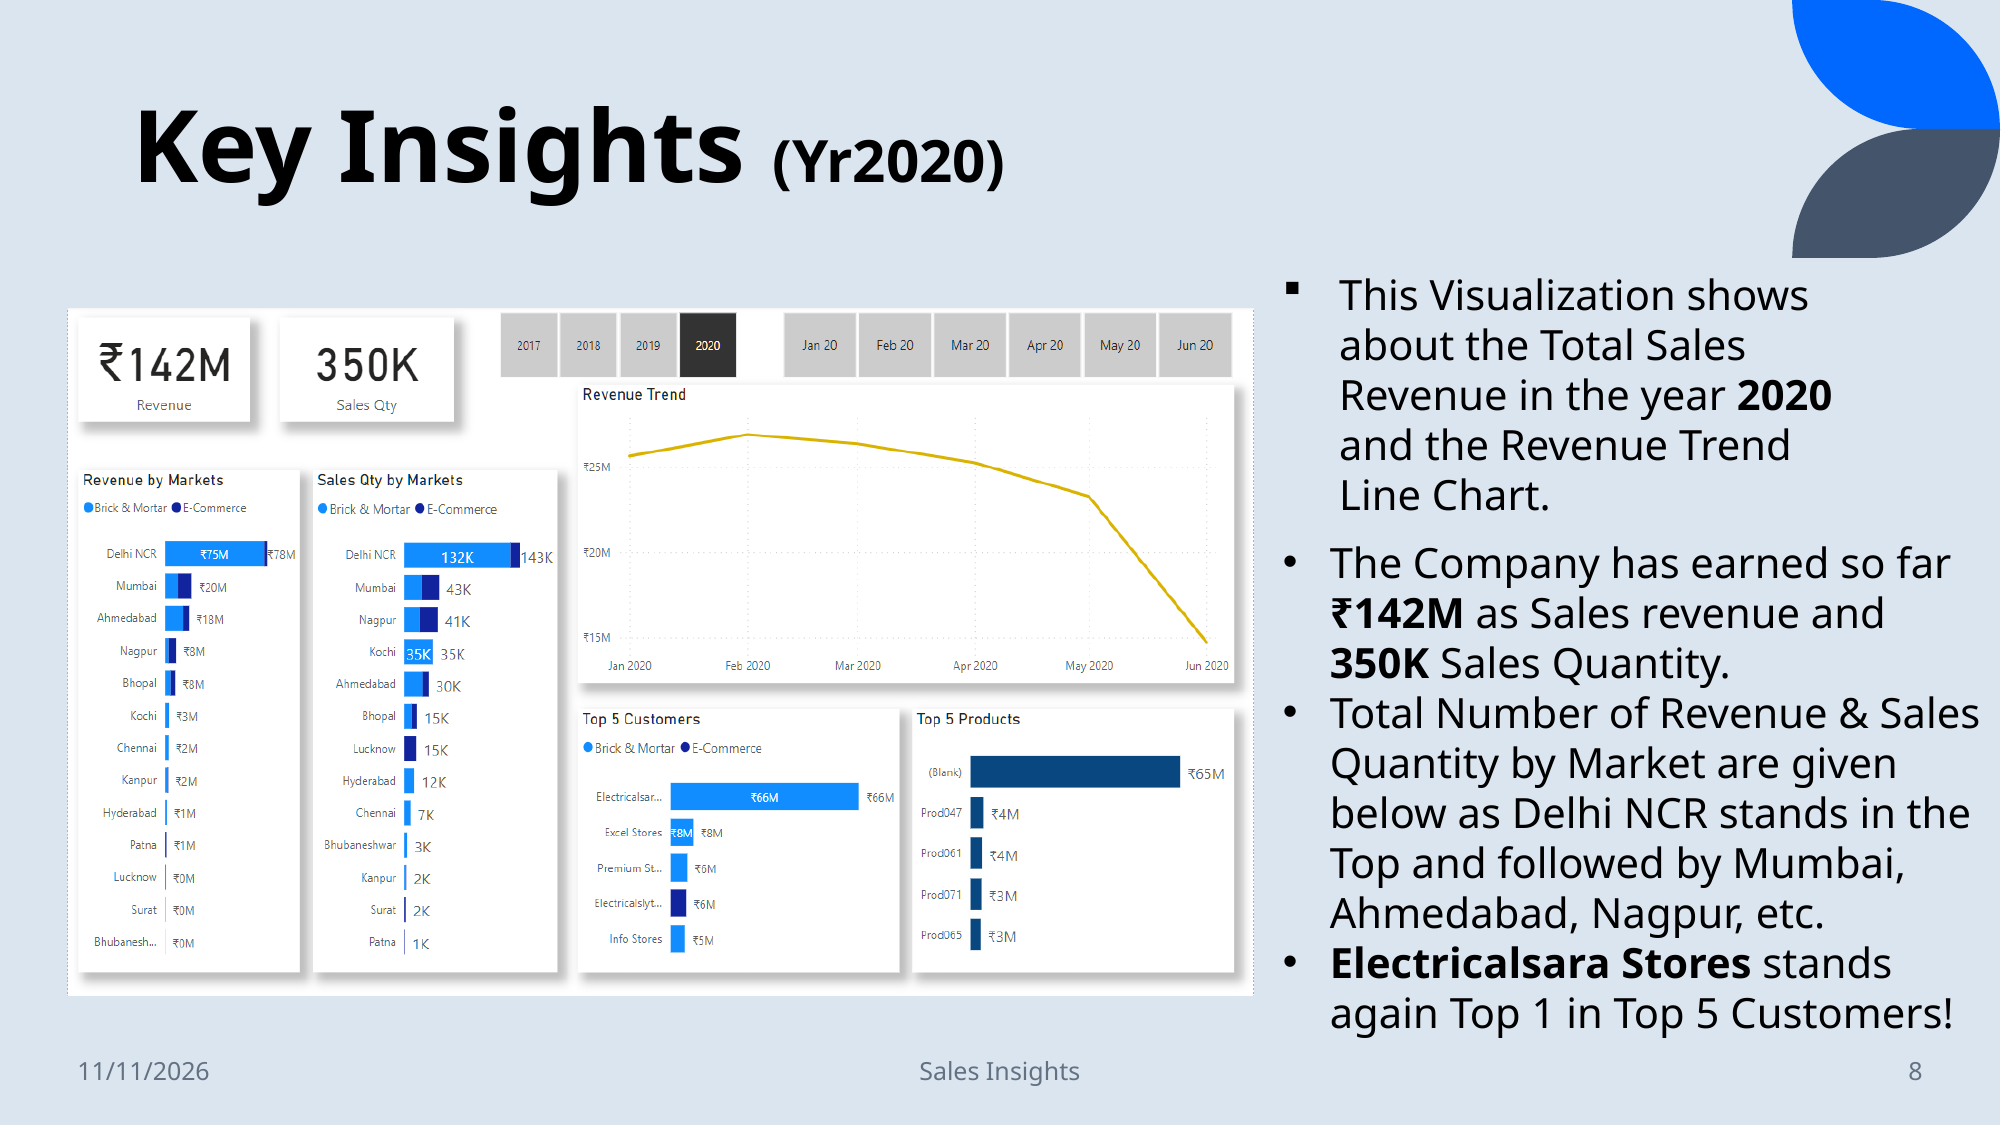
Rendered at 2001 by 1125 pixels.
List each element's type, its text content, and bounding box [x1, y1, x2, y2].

text_box This Visualization shows about the Total Sales Revenue in the year 2020 and the Revenue Trend Line Chart. [1268, 261, 1878, 527]
footer Sales Insights [662, 1042, 1338, 1103]
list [67, 308, 1258, 996]
slide_number 8 [1665, 1044, 1938, 1103]
title Key Insights (Yr2020) [117, 73, 1722, 212]
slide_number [62, 1042, 342, 1103]
text_box The Company has earned so far ₹142M as Sales revenue and 350K Sales Quantity. Total Number of Revenue & Sales Quantity by Market are given below as Delhi NCR stands in the Top and followed by Mumbai, Ahmedabad, Nagpur, etc. Electricalsara Stores stands again Top 1 in Top 5 Customers! [1268, 528, 2000, 1044]
